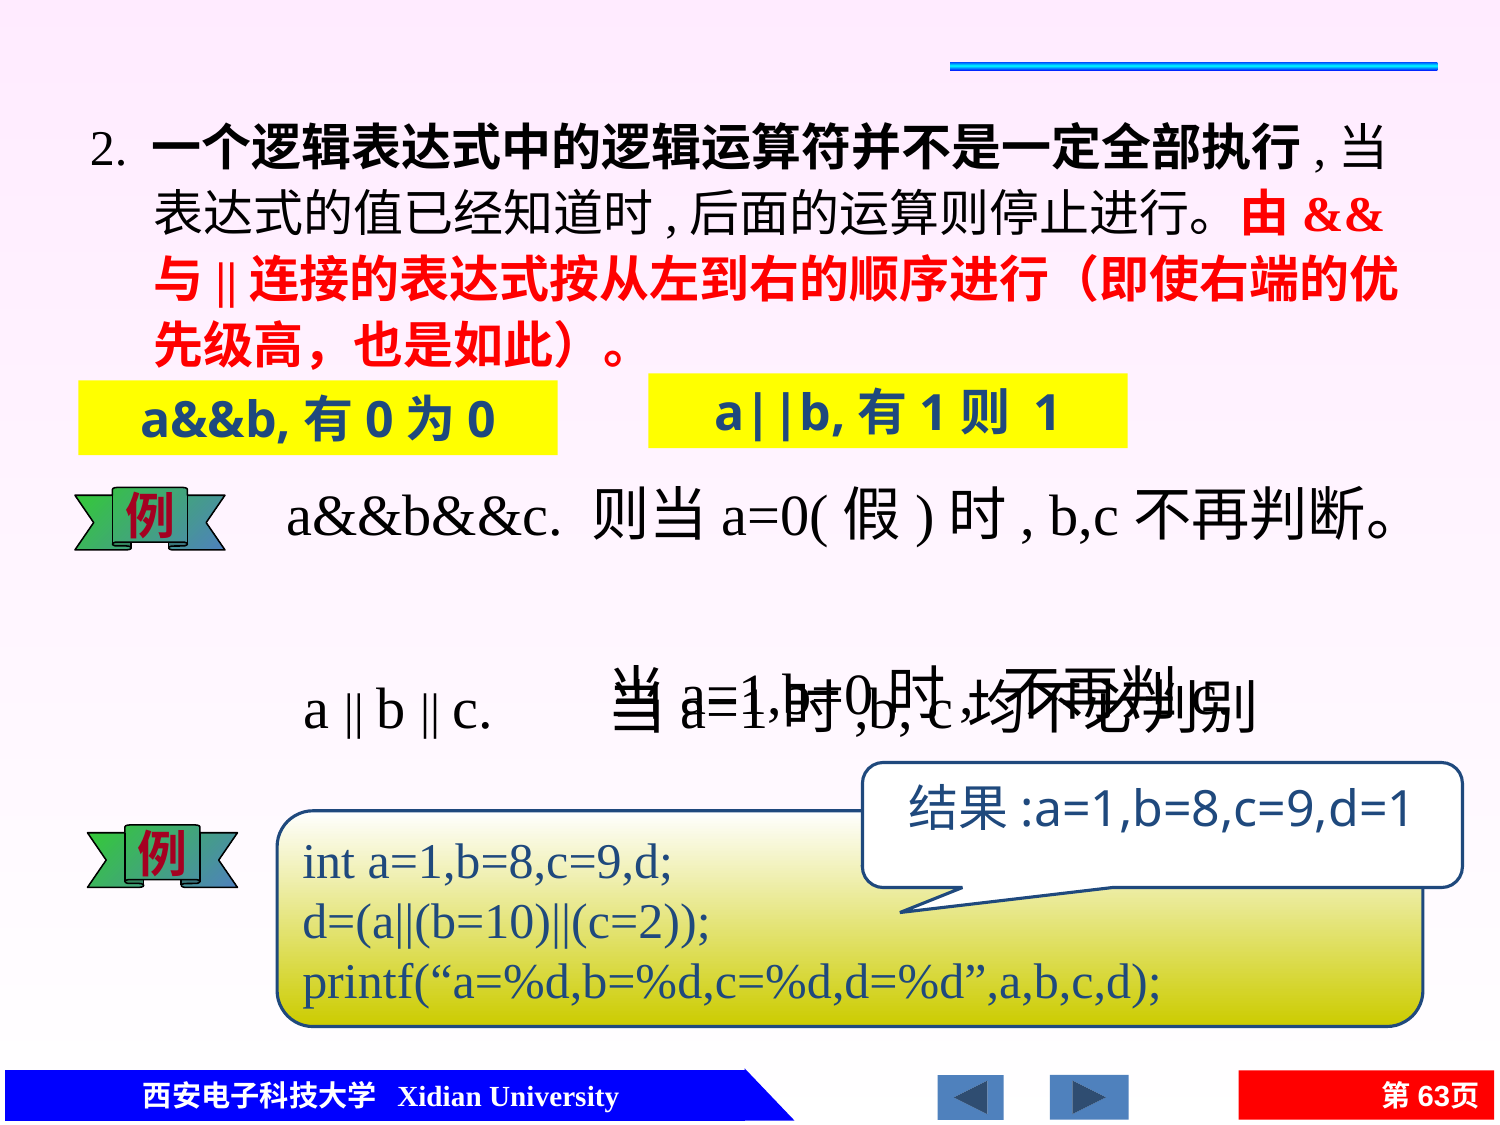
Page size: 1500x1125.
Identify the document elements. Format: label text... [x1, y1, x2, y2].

text_box 例 [74, 487, 225, 550]
text_box [950, 62, 1438, 71]
text_box a&&b&&c. 则当a=0(假)时, b,c不再判断。 当a=1,b=0时, 不再判c. [228, 455, 1385, 662]
text_box a || b || c. 当a=1时,b, c均不必判别 [187, 662, 1388, 748]
text_box int a=1,b=8,c=9,d; d=(a||(b=10)||(c=2)); printf(“a=%d,b=%d,c=%d,d=%d”,a,b,c,d); [277, 810, 1423, 1027]
text_box 2. 一个逻辑表达式中的逻辑运算符并不是一定全部执行,当表达式的值已经知道时,后面的运算则停止进行。由&&与||连接的表达式按从左到右的顺序进行（即使右端的优先级高，也是如此）。 [75, 101, 1423, 381]
text_box 例 [87, 824, 238, 888]
text_box a||b,有1则 1 [648, 373, 1128, 449]
text_box 结果:a=1,b=8,c=9,d=1 [862, 762, 1463, 913]
text_box a&&b,有0为0 [78, 380, 558, 456]
